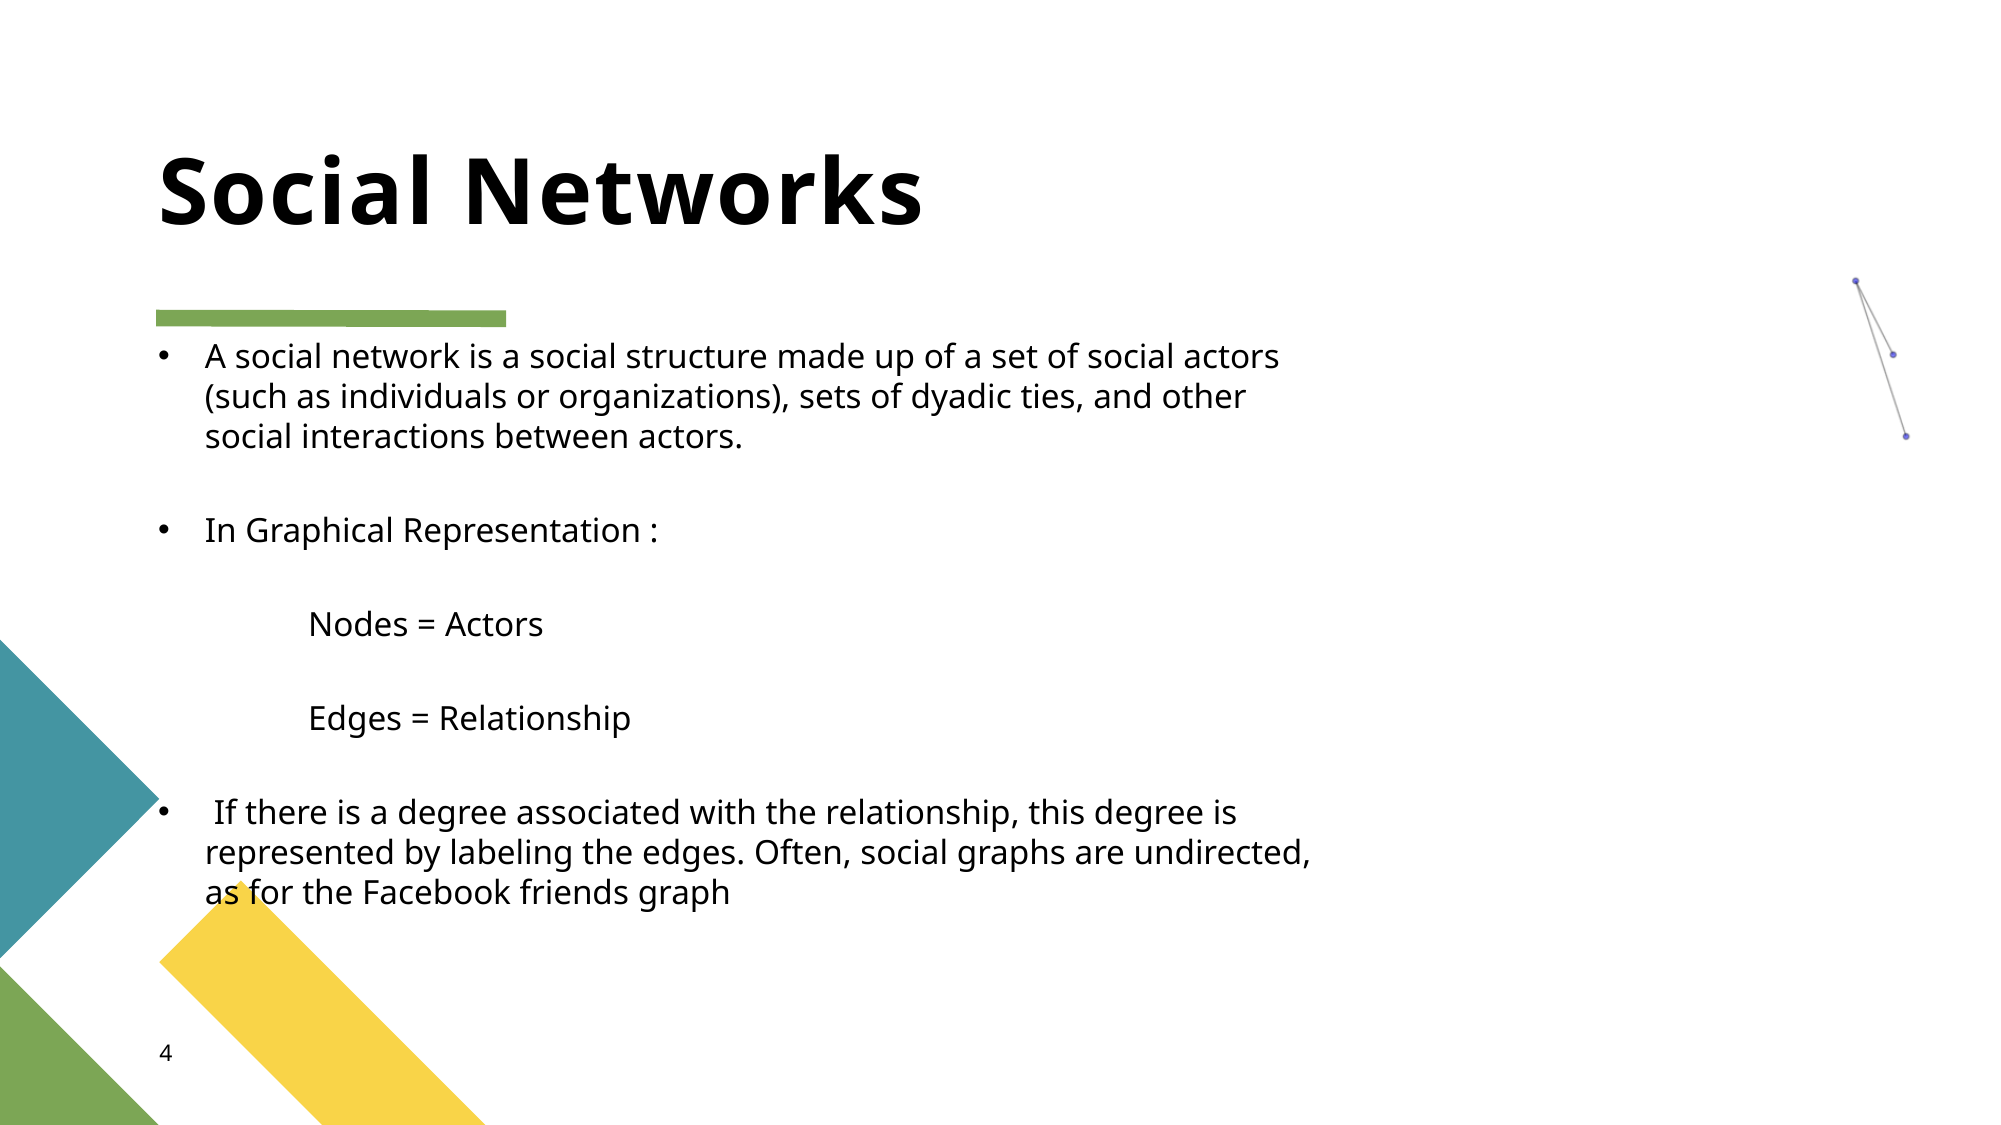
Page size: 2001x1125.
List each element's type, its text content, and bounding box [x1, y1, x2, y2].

slide_number 4 [159, 1038, 246, 1080]
list A social network is a social structure made up of a set of social actors (such as individuals or organizations), sets of dyadic ties, and other social interactions between actors. In Graphical Representation : Nodes = Actors Edges = Relationship If there is a degree associated with the relationship, this degree is represented by labeling the edges. Often, social graphs are undirected, as for the Facebook friends graph [158, 334, 1332, 923]
picture [1325, 119, 1959, 754]
title Social Networks [158, 144, 969, 245]
